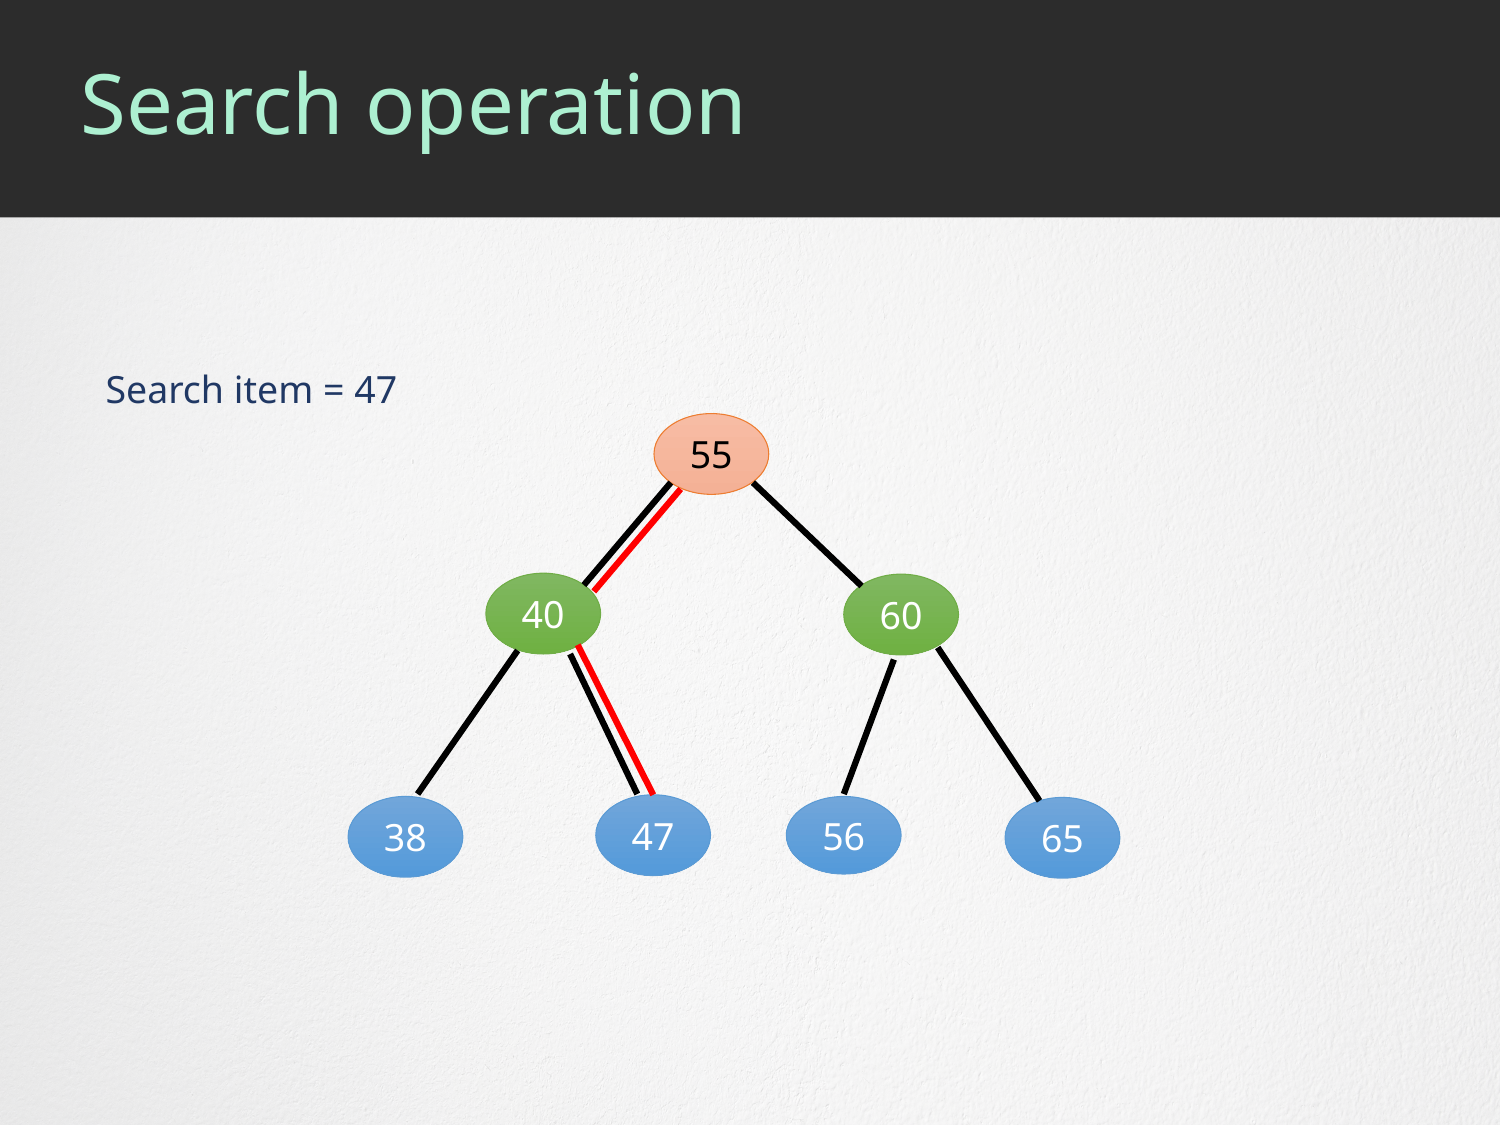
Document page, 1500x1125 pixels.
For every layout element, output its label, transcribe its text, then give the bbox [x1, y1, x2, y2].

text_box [593, 489, 681, 592]
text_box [577, 644, 654, 795]
text_box 60 [843, 573, 960, 656]
text_box 47 [595, 794, 712, 877]
title Search operation [65, 0, 1500, 216]
text_box 65 [1004, 796, 1121, 879]
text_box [843, 659, 894, 795]
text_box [583, 482, 671, 586]
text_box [937, 647, 1040, 801]
text_box 55 [653, 413, 770, 495]
text_box 56 [785, 795, 902, 875]
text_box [417, 650, 518, 795]
text_box 40 [485, 572, 602, 655]
text_box 38 [347, 795, 464, 878]
text_box Search item = 47 [90, 359, 418, 419]
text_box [752, 482, 862, 586]
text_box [570, 653, 577, 795]
